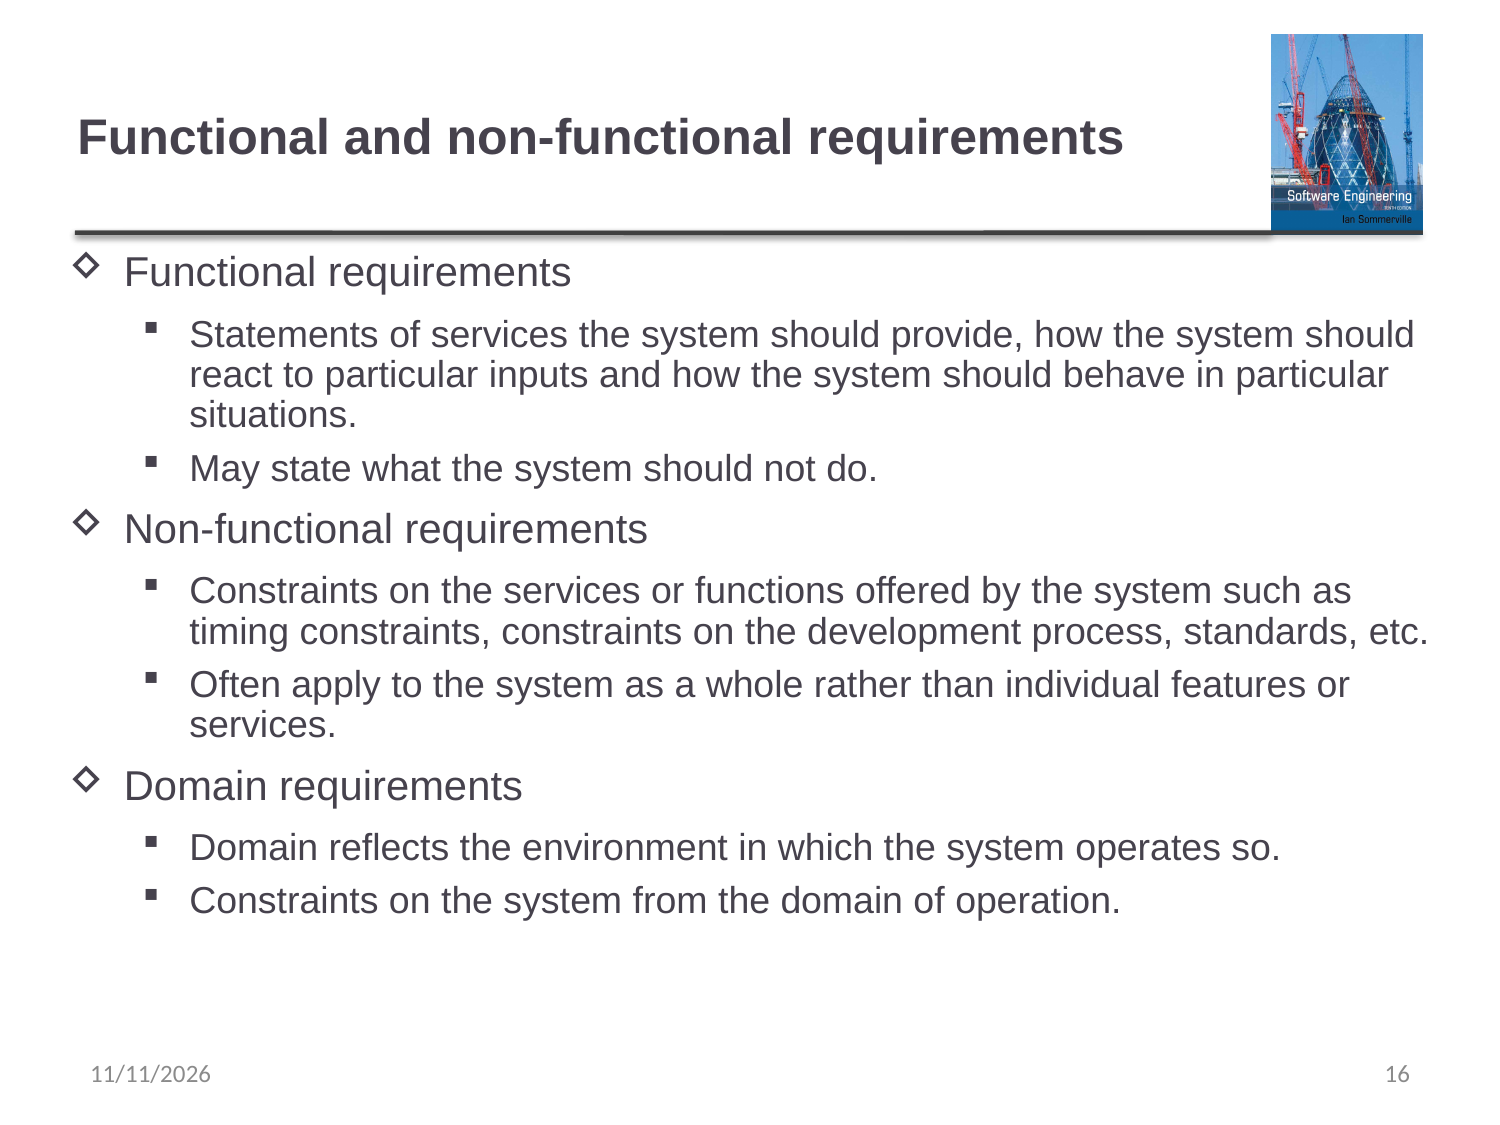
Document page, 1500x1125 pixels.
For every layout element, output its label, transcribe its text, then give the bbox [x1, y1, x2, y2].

picture [1271, 34, 1423, 43]
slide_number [75, 1042, 425, 1103]
picture [1271, 226, 1423, 230]
slide_number 16 [1074, 1042, 1425, 1103]
title Functional and non-functional requirements [62, 43, 1438, 226]
list Functional requirements Statements of services the system should provide, how the system should react to particular inputs and how the system should behave in particular situations. May state what the system should not do. Non-functional requirements Constraints on the services or functions offered by the system such as timing constraints, constraints on the development process, standards, etc. Often apply to the system as a whole rather than individual features or services. Domain requirements Domain reflects the environment in which the system operates so. Constraints on the system from the domain of operation. [52, 243, 1462, 986]
